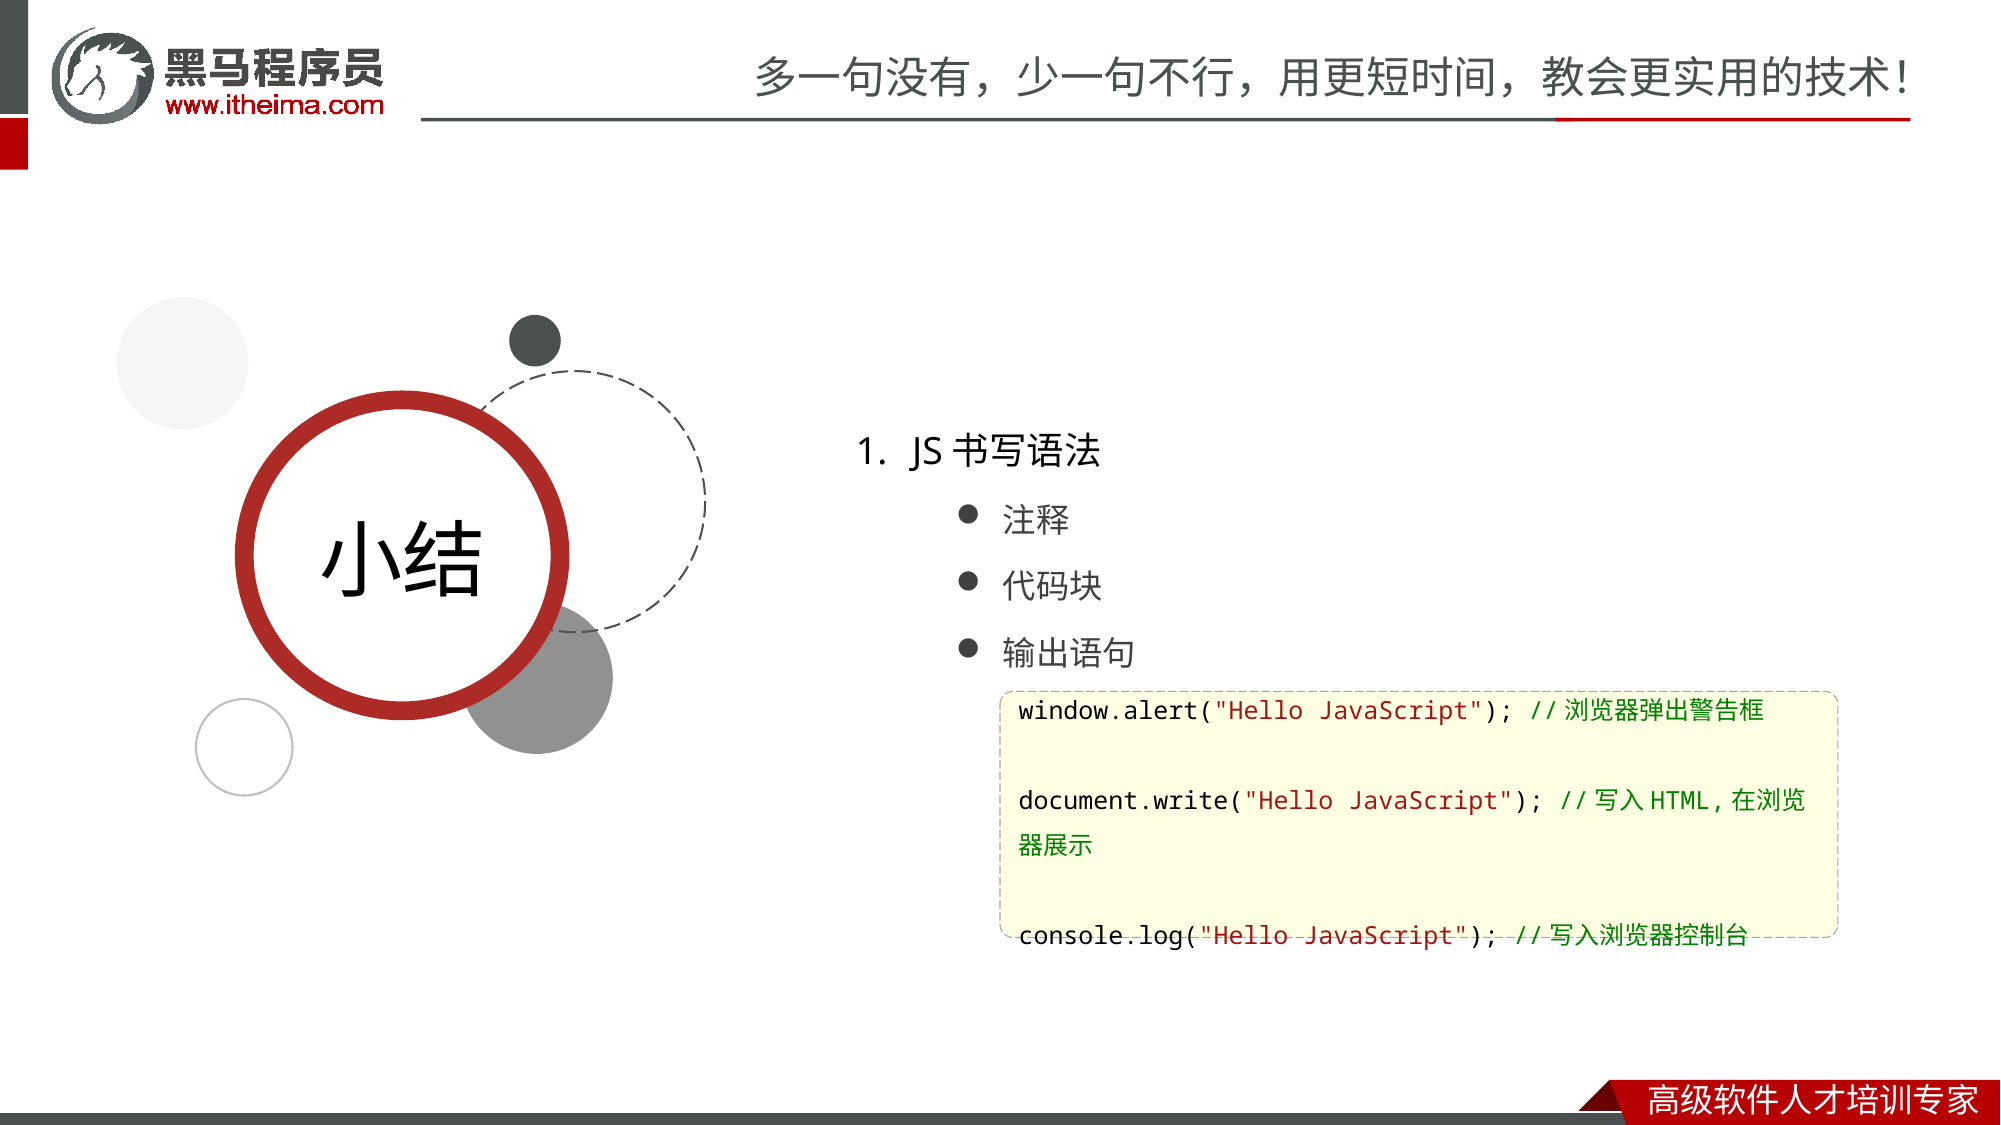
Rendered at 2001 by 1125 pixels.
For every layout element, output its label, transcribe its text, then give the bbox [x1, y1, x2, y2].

text_box window.alert("Hello JavaScript"); //浏览器弹出警告框 document.write("Hello JavaScript"); //写入HTML,在浏览器展示 console.log("Hello JavaScript"); //写入浏览器控制台 [997, 689, 1841, 940]
picture [50, 26, 384, 125]
list JS书写语法 注释 代码块 输出语句 [841, 239, 1786, 815]
